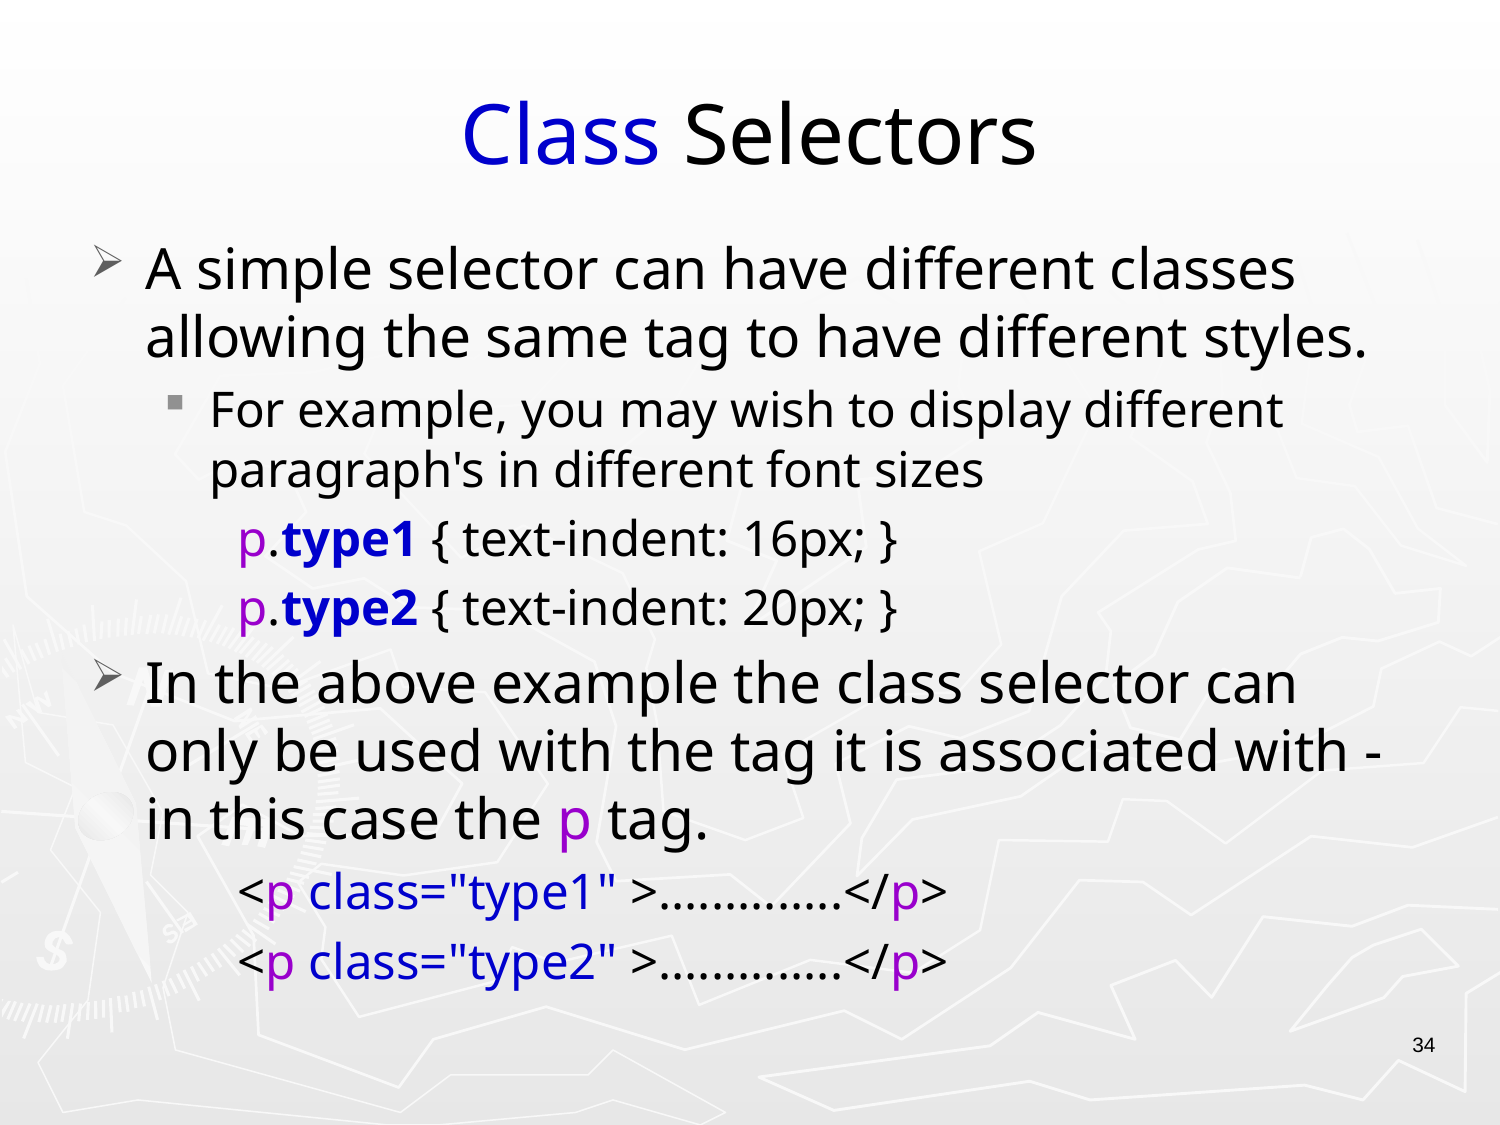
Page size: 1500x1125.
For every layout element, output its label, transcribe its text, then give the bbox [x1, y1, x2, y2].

list A simple selector can have different classes allowing the same tag to have different styles. For example, you may wish to display different paragraph's in different font sizes p.type1 { text-indent: 16px; } p.type2 { text-indent: 20px; } In the above example the class selector can only be used with the tag it is associated with - in this case the p tag. <p class="type1" >..............</p> <p class="type2" >..............</p> [75, 224, 1425, 1050]
title Class Selectors [49, 37, 1451, 225]
slide_number 34 [1074, 1024, 1451, 1103]
